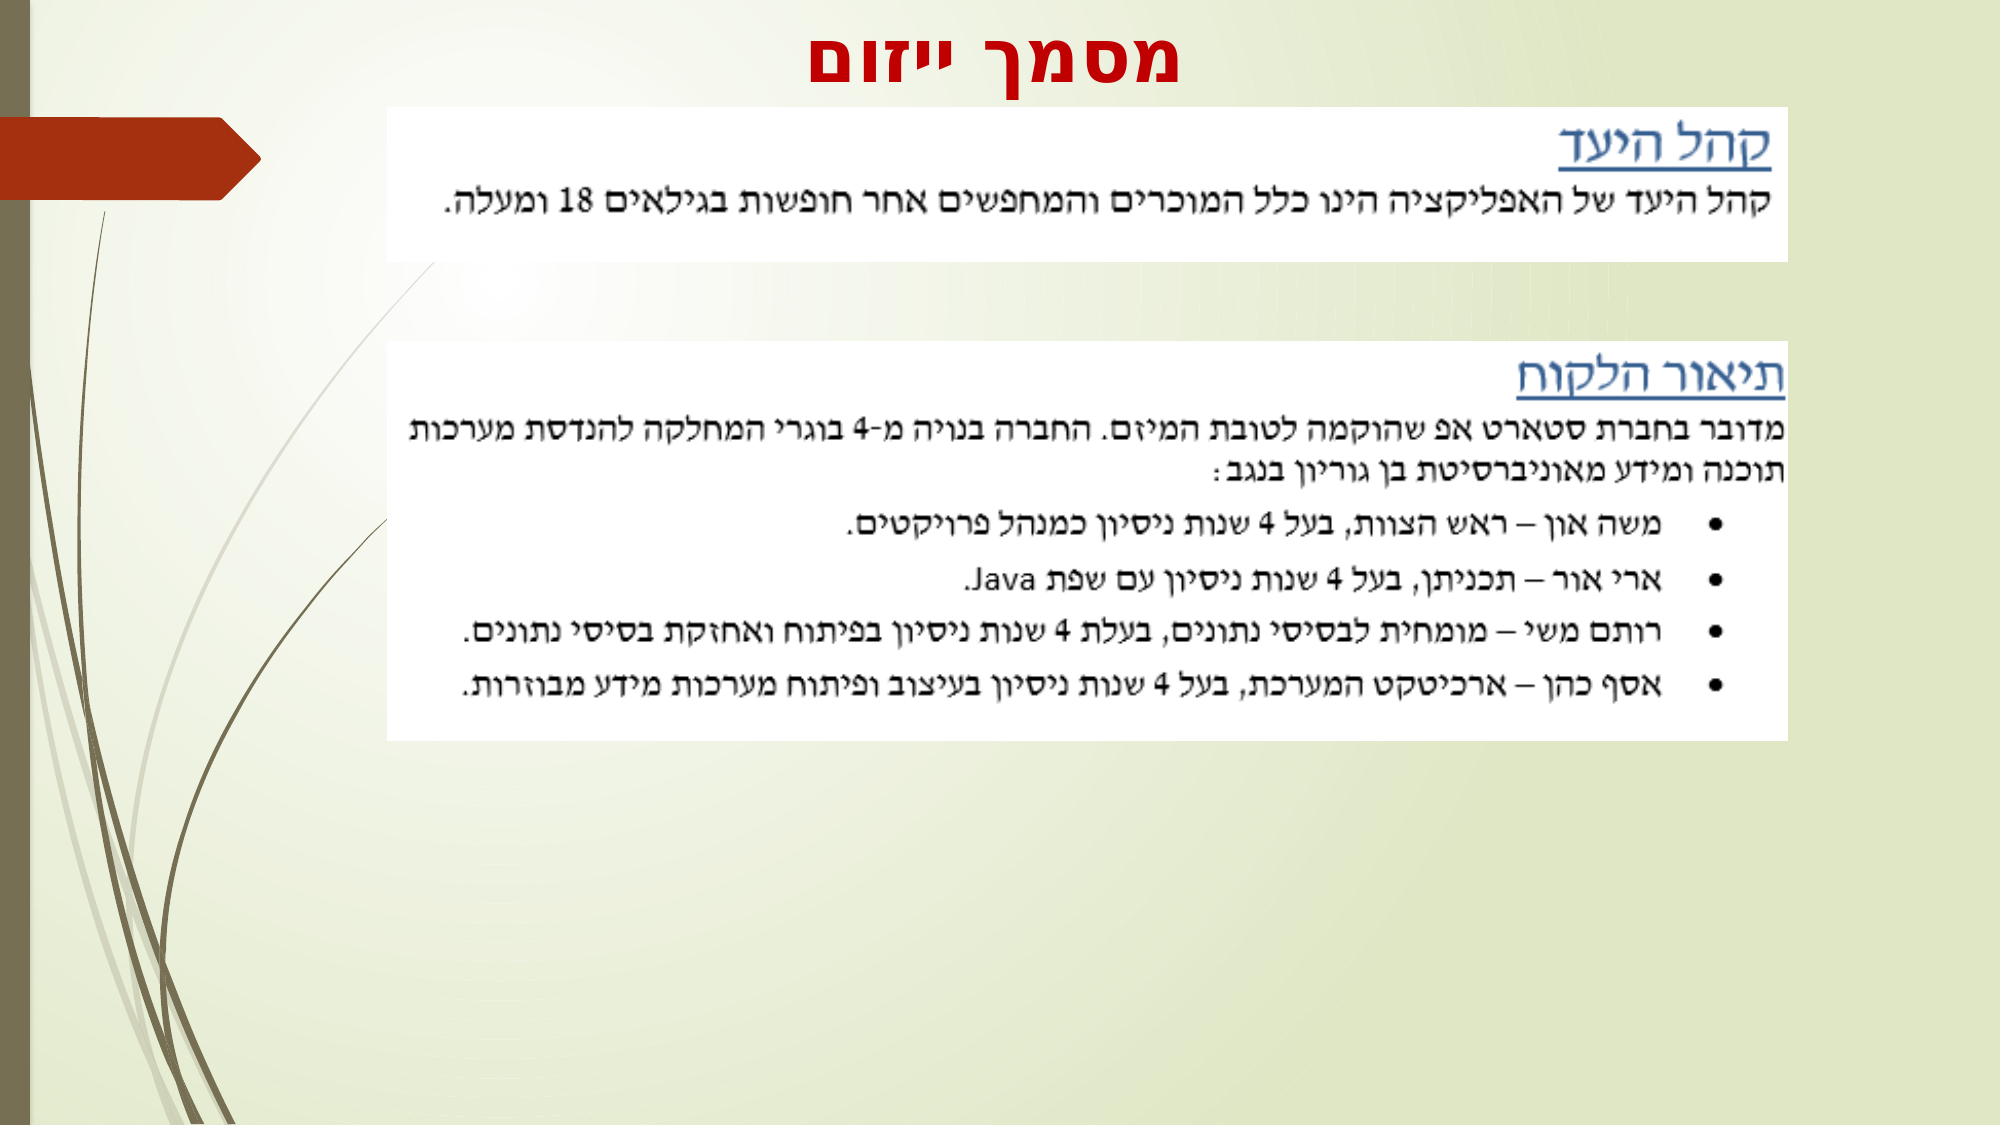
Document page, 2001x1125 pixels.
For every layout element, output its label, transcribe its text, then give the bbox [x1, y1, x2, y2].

picture [386, 106, 1789, 263]
title מסמך ייזום [320, 0, 1671, 129]
picture [386, 341, 1789, 741]
